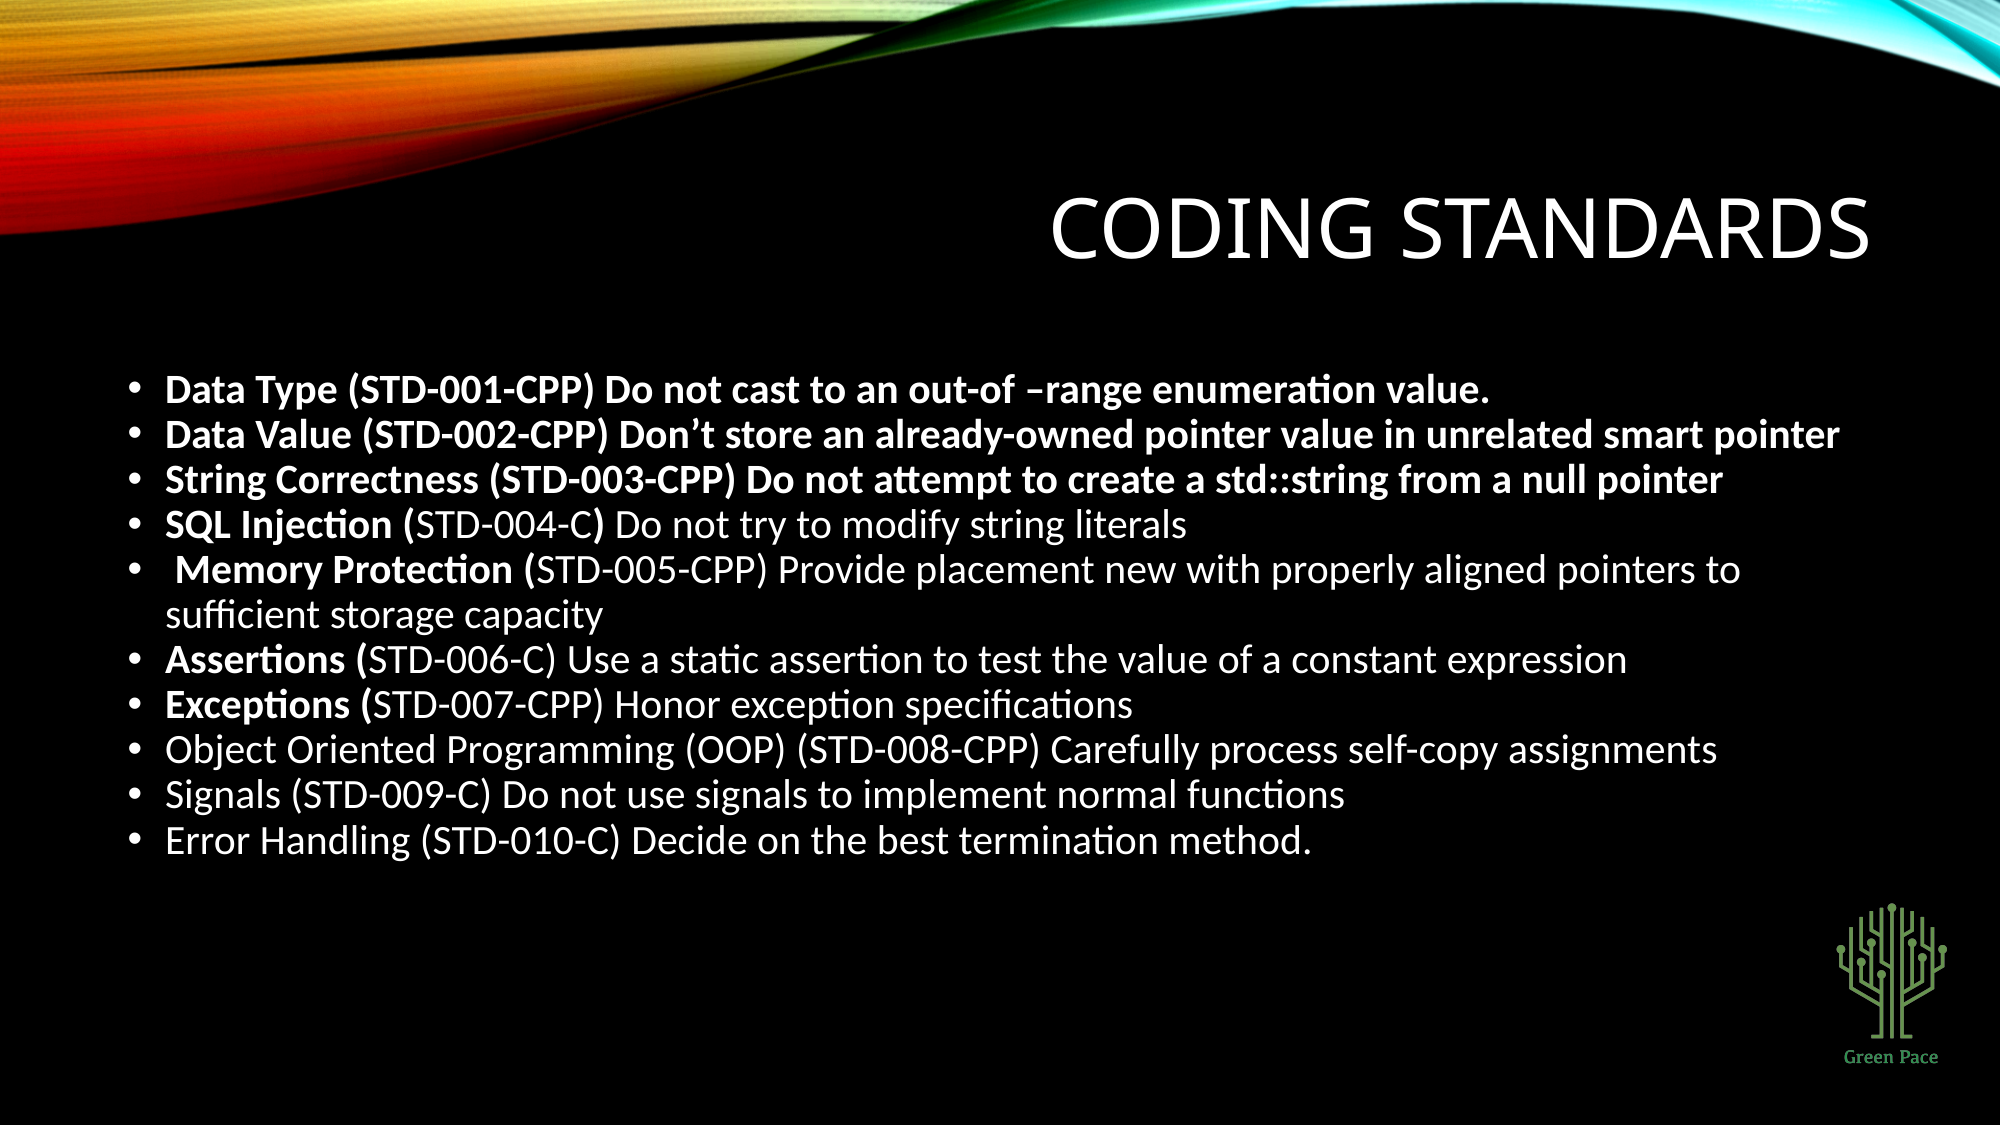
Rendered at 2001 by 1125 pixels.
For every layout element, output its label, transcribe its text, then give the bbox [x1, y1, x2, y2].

picture [0, 0, 2000, 237]
picture [1817, 892, 1964, 1082]
title CODING STANDARDS [474, 125, 1888, 338]
list Data Type (STD-001-CPP) Do not cast to an out-of –range enumeration value. Data Value (STD-002-CPP) Don’t store an already-owned pointer value in unrelated smart pointer String Correctness (STD-003-CPP) Do not attempt to create a std::string from a null pointer SQL Injection (STD-004-C) Do not try to modify string literals Memory Protection (STD-005-CPP) Provide placement new with properly aligned pointers to sufficient storage capacity Assertions (STD-006-C) Use a static assertion to test the value of a constant expression Exceptions (STD-007-CPP) Honor exception specifications Object Oriented Programming (OOP) (STD-008-CPP) Carefully process self-copy assignments Signals (STD-009-C) Do not use signals to implement normal functions Error Handling (STD-010-C) Decide on the best termination method. [112, 360, 1888, 1021]
